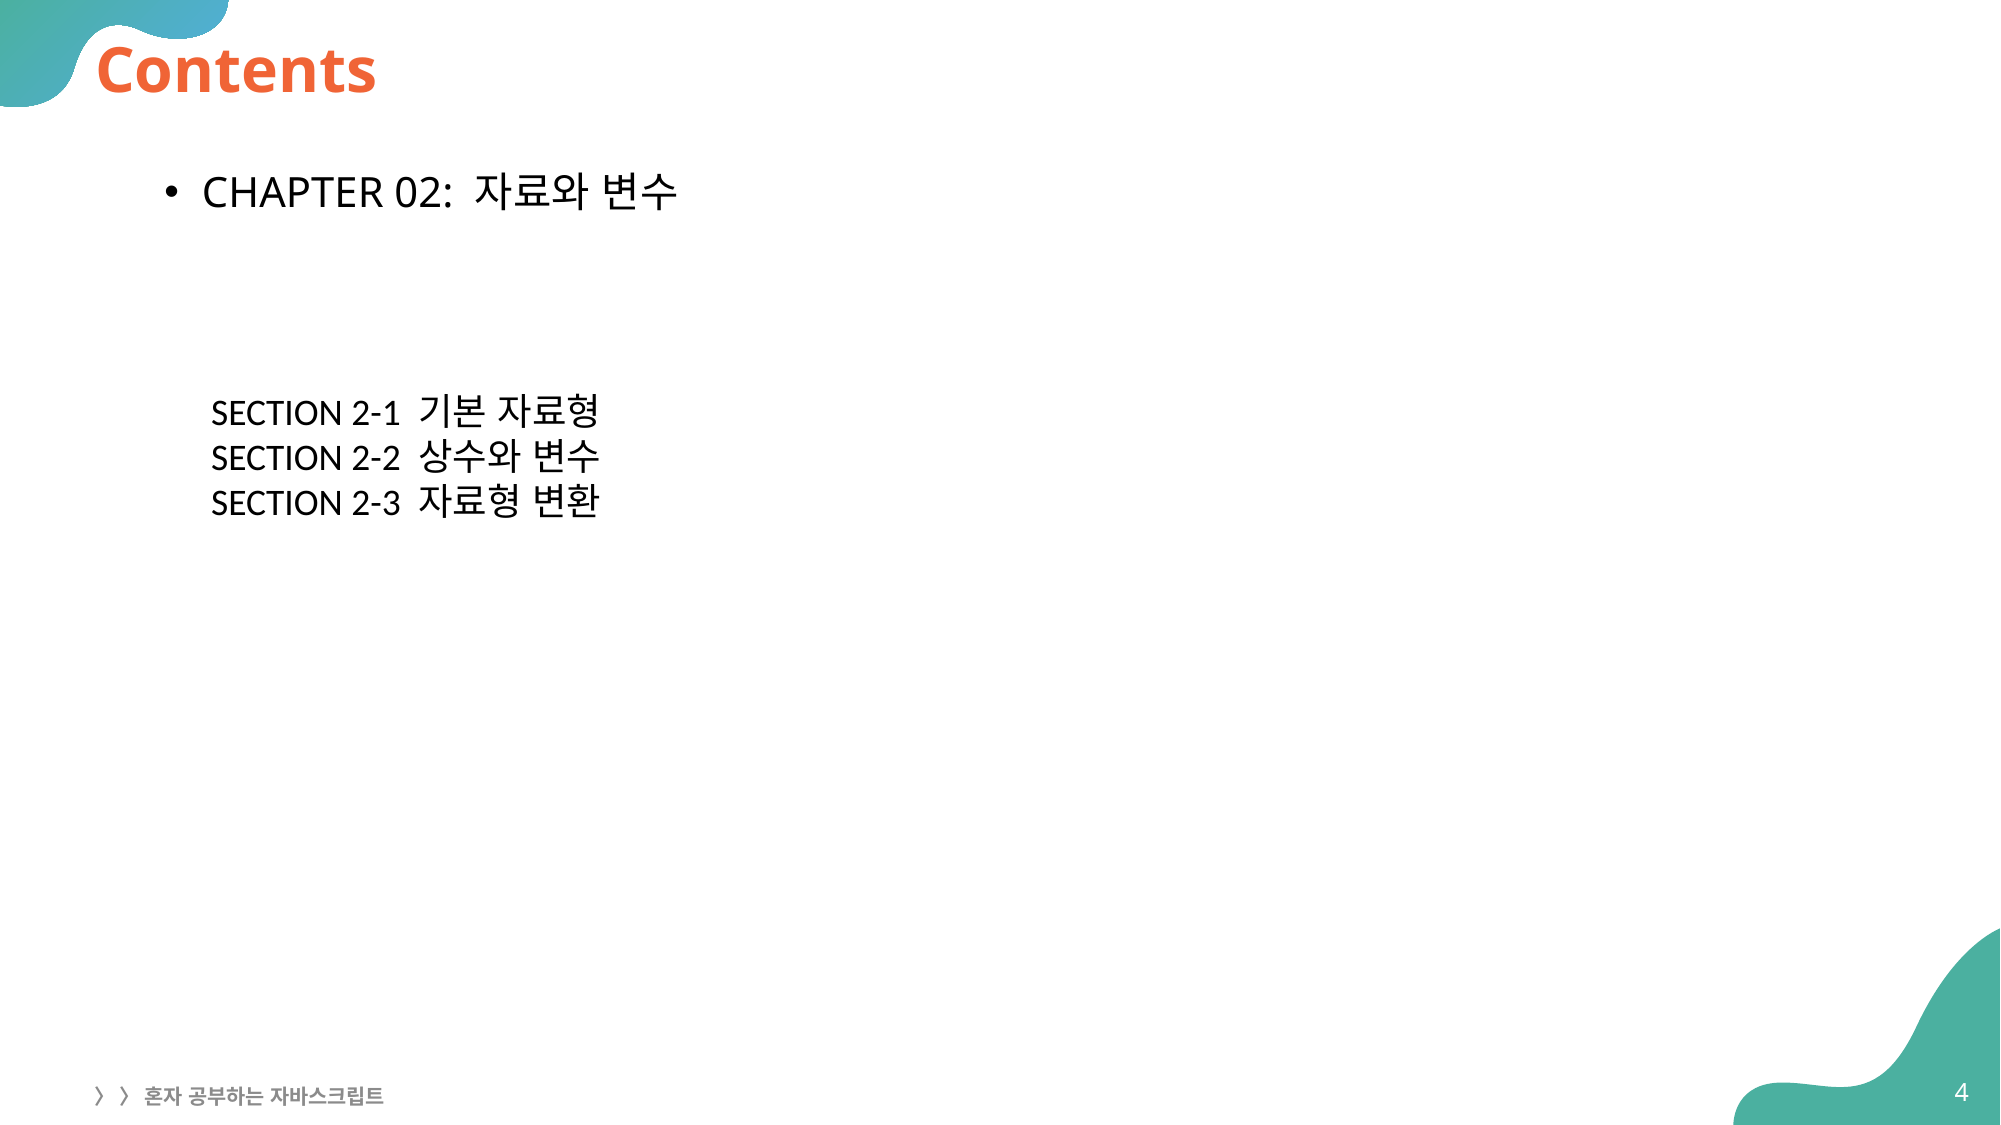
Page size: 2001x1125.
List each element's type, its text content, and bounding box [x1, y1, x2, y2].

text_box [127, 312, 1970, 1104]
text_box SECTION 2-1 기본 자료형 SECTION 2-2 상수와 변수 SECTION 2-3 자료형 변환 [196, 380, 1843, 851]
list CHAPTER 02: 자료와 변수 [149, 133, 2000, 356]
slide_number 4 [1917, 1063, 1984, 1124]
title Contents [79, 17, 1931, 128]
footer 〉 〉 혼자 공부하는 자바스크립트 [79, 1078, 755, 1114]
